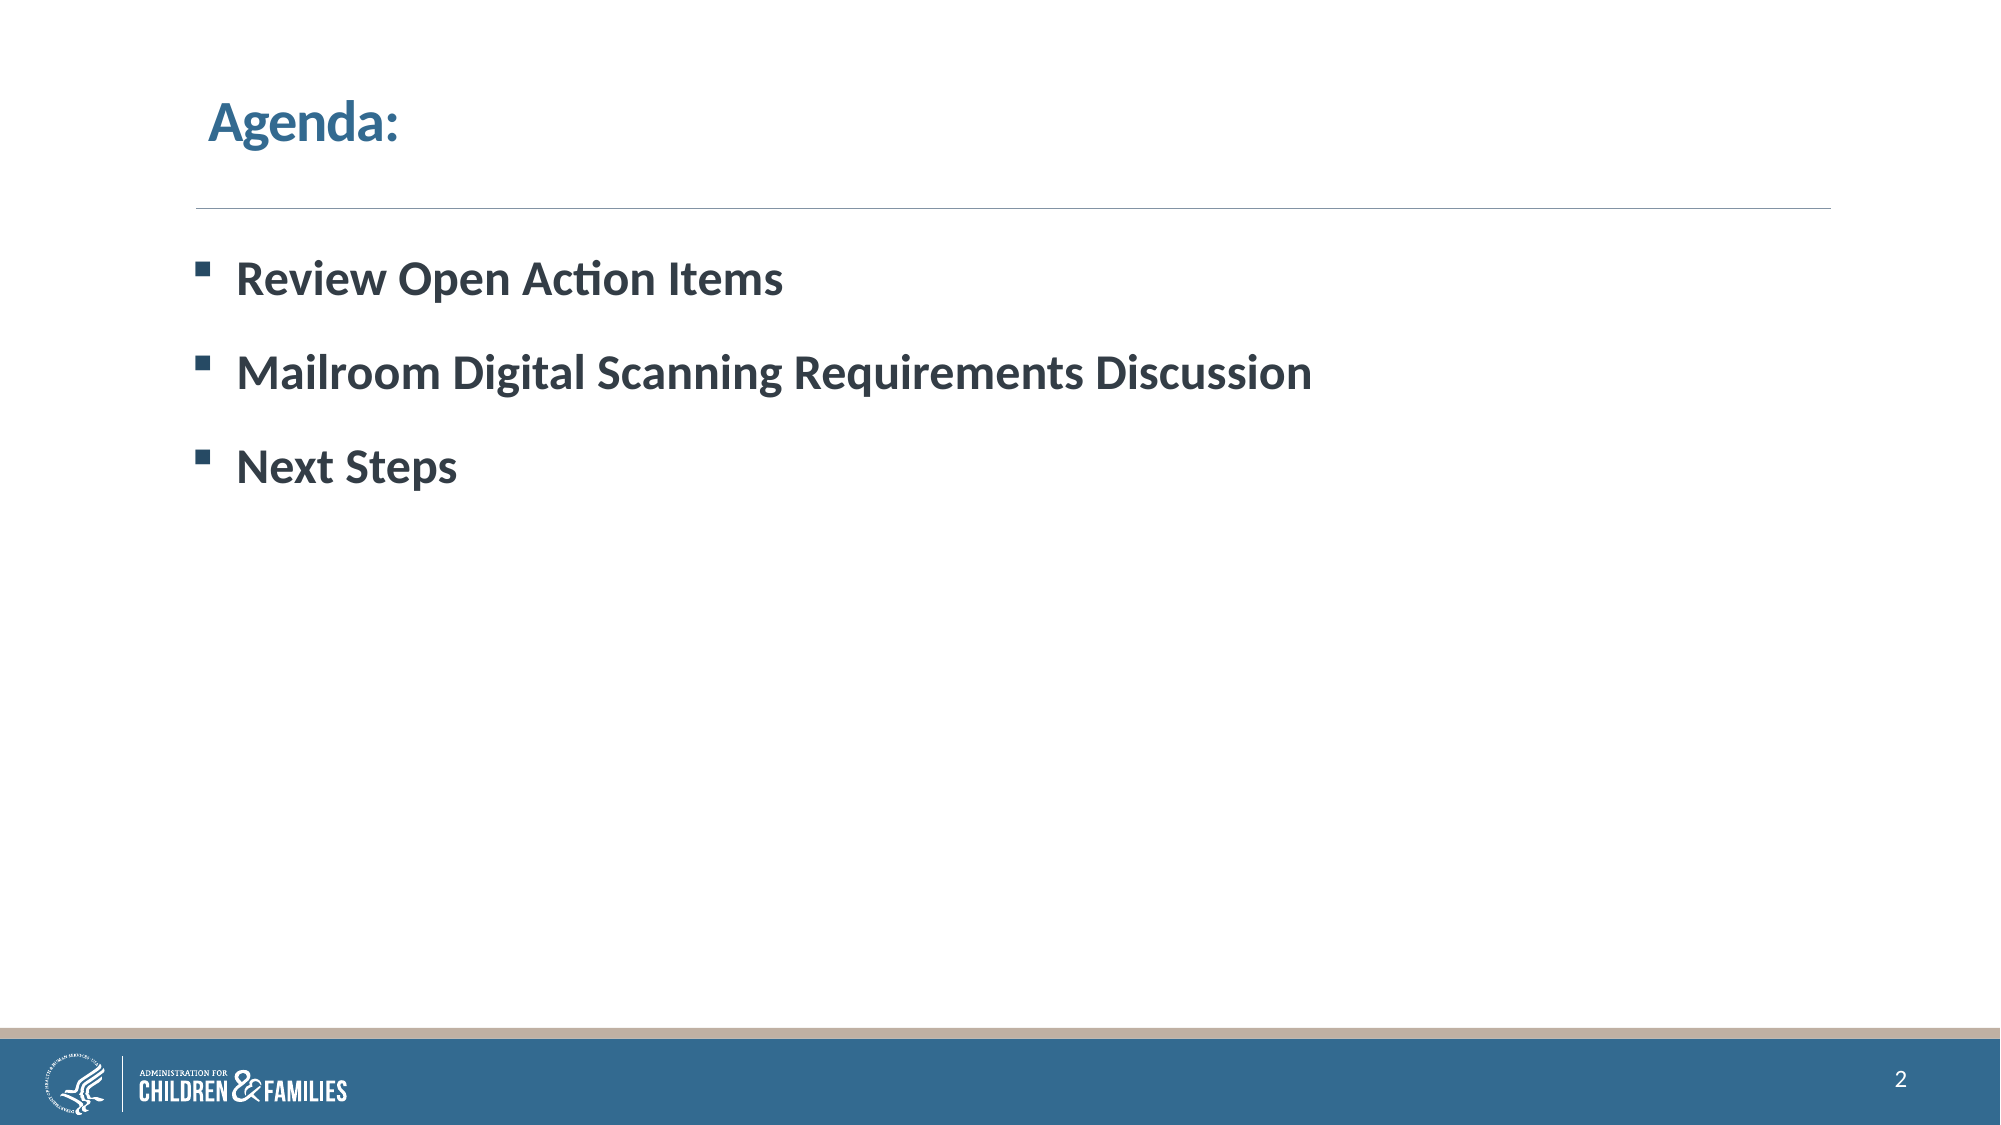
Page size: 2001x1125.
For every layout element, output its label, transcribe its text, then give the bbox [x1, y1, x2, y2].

slide_number 2 [1830, 1048, 1972, 1108]
list Review Open Action Items Mailroom Digital Scanning Requirements Discussion Next Steps [191, 207, 1763, 1015]
title Agenda: [193, 0, 1830, 161]
